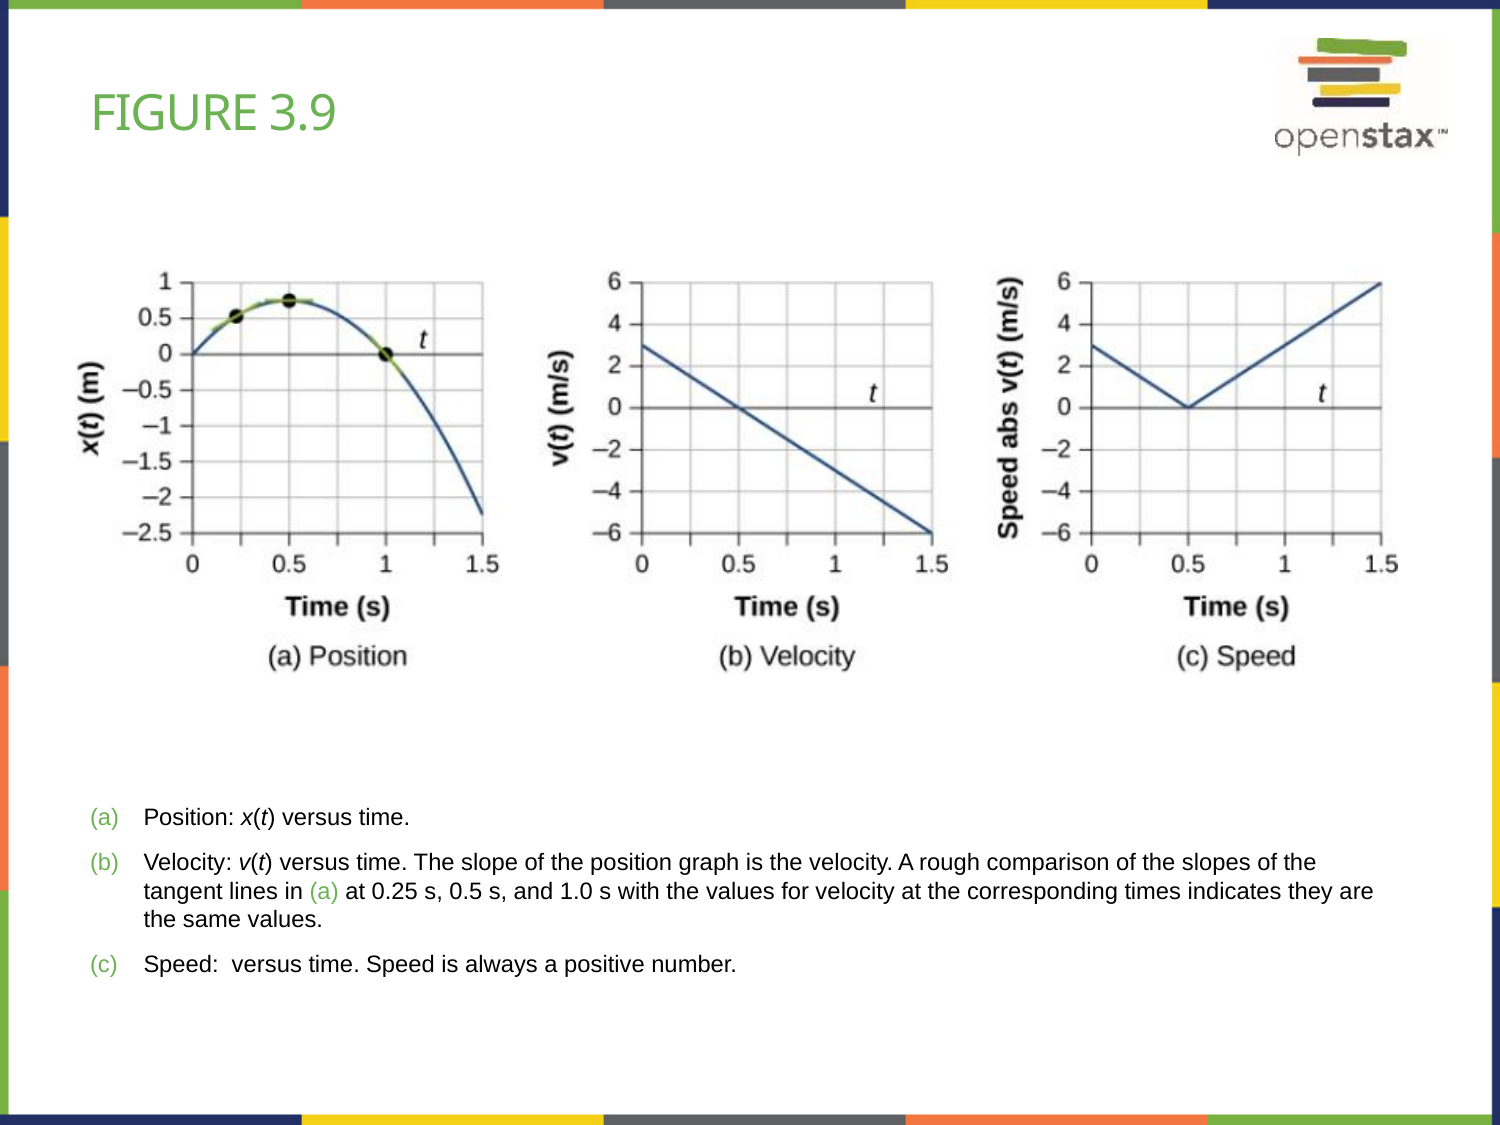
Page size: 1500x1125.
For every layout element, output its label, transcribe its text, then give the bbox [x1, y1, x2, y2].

picture [0, 0, 1500, 1125]
title Figure 3.9 [75, 39, 1274, 148]
